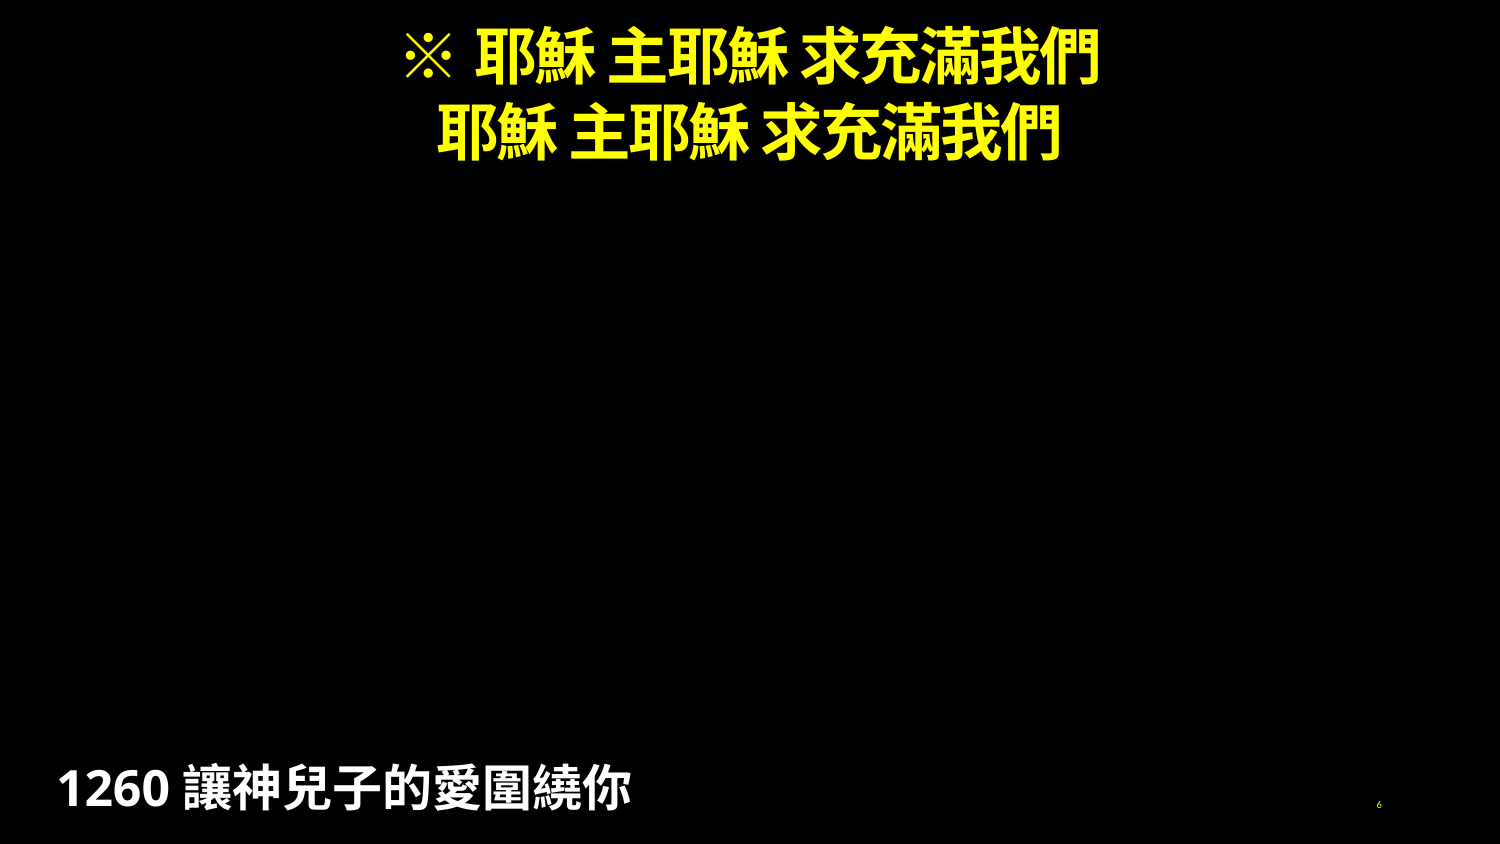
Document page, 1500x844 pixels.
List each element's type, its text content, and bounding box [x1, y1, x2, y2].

list ※耶穌 主耶穌 求充滿我們 耶穌 主耶穌 求充滿我們 [0, 19, 1500, 556]
text_box 1260讓神兒子的愛圍繞你 [41, 749, 1500, 824]
